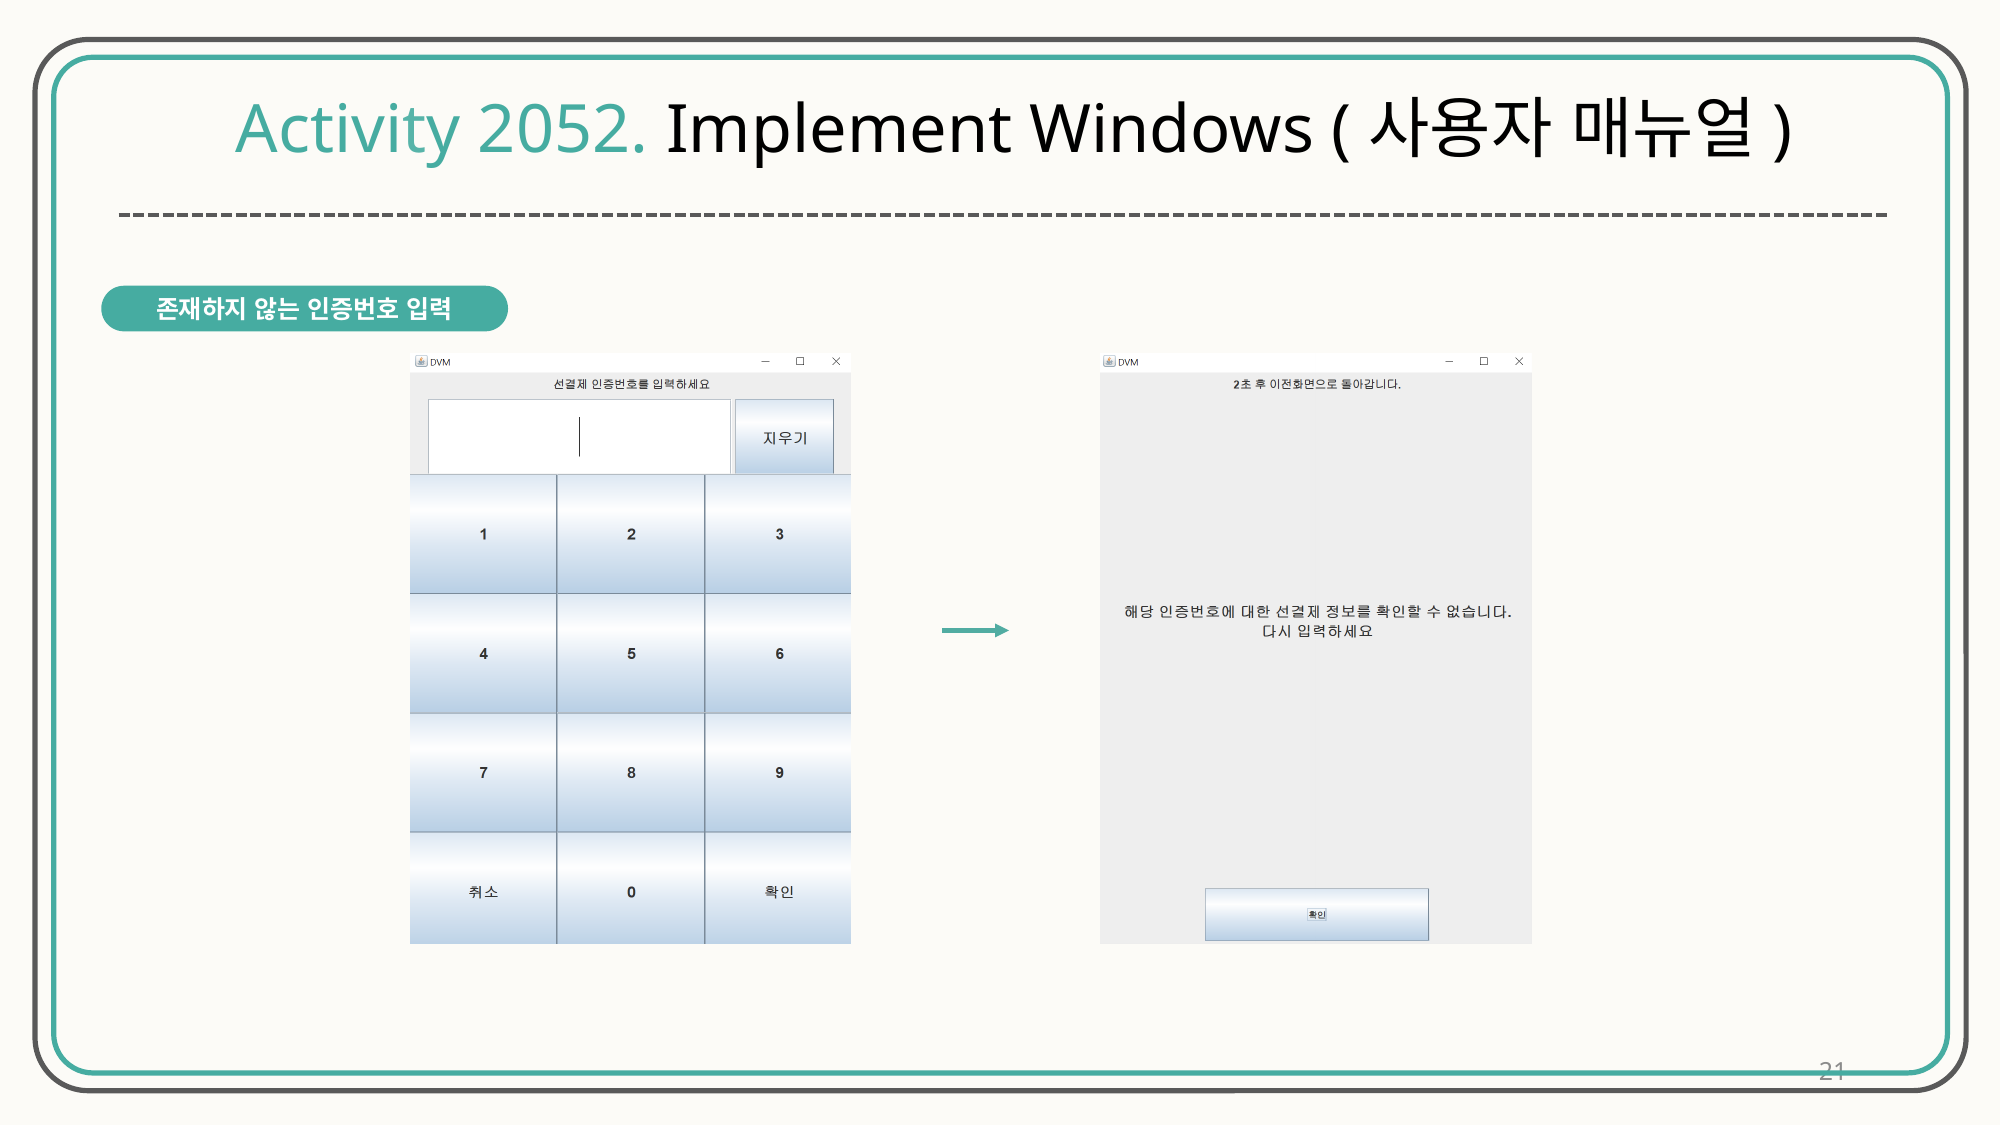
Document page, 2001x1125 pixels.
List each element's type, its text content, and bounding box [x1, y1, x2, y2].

picture [1100, 353, 1532, 944]
picture [410, 353, 852, 944]
text_box 존재하지 않는 인증번호 입력 [100, 284, 510, 333]
slide_number 21 [1412, 1042, 1863, 1103]
text_box [33, 38, 1968, 1092]
